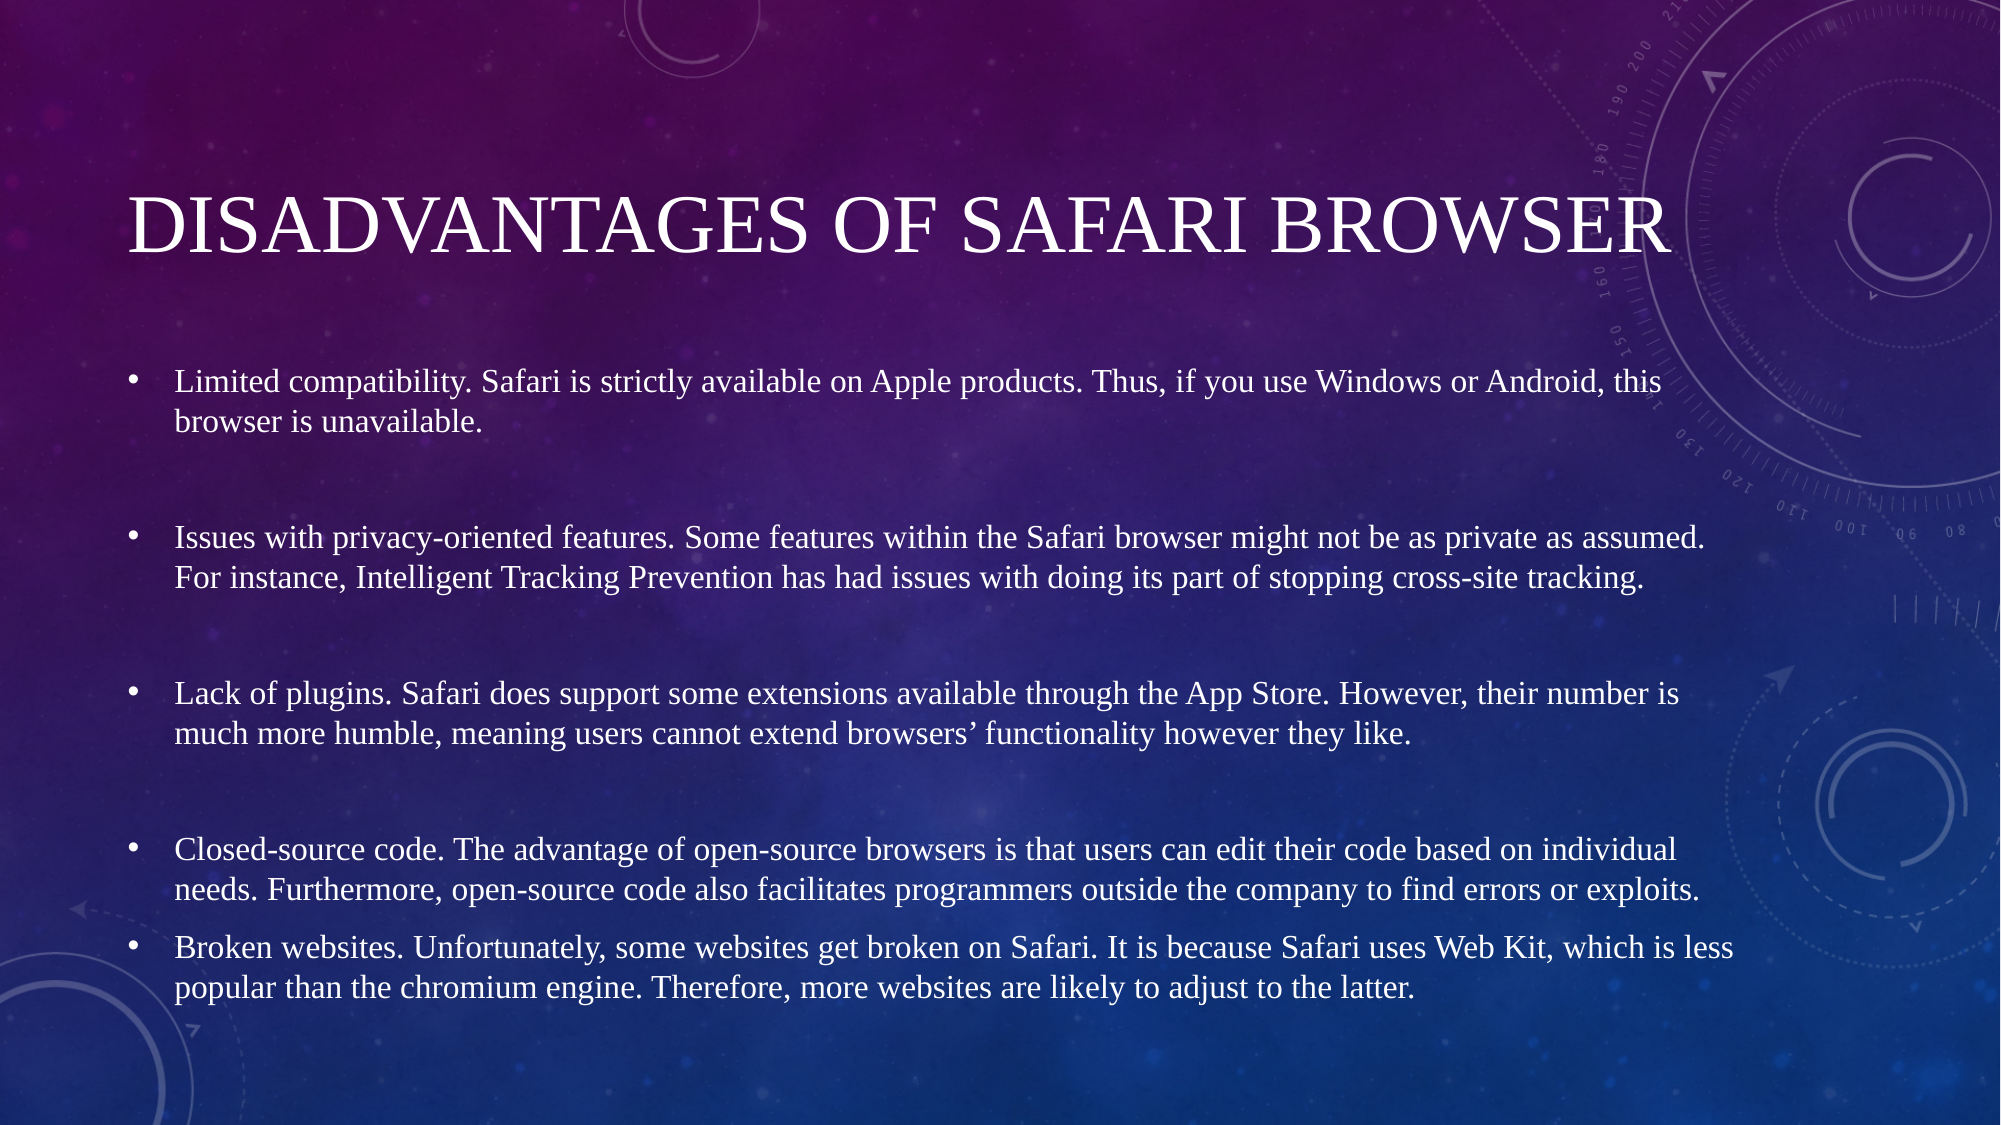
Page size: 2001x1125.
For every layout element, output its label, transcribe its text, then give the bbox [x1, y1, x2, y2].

list Limited compatibility. Safari is strictly available on Apple products. Thus, if you use Windows or Android, this browser is unavailable. Issues with privacy-oriented features. Some features within the Safari browser might not be as private as assumed. For instance, Intelligent Tracking Prevention has had issues with doing its part of stopping cross-site tracking. Lack of plugins. Safari does support some extensions available through the App Store. However, their number is much more humble, meaning users cannot extend browsers’ functionality however they like. Closed-source code. The advantage of open-source browsers is that users can edit their code based on individual needs. Furthermore, open-source code also facilitates programmers outside the company to find errors or exploits. Broken websites. Unfortunately, some websites get broken on Safari. It is because Safari uses Web Kit, which is less popular than the chromium engine. Therefore, more websites are likely to adjust to the latter. [112, 351, 1775, 1022]
title Disadvantages of safari browser [112, 99, 1775, 339]
picture [0, 0, 2001, 1125]
